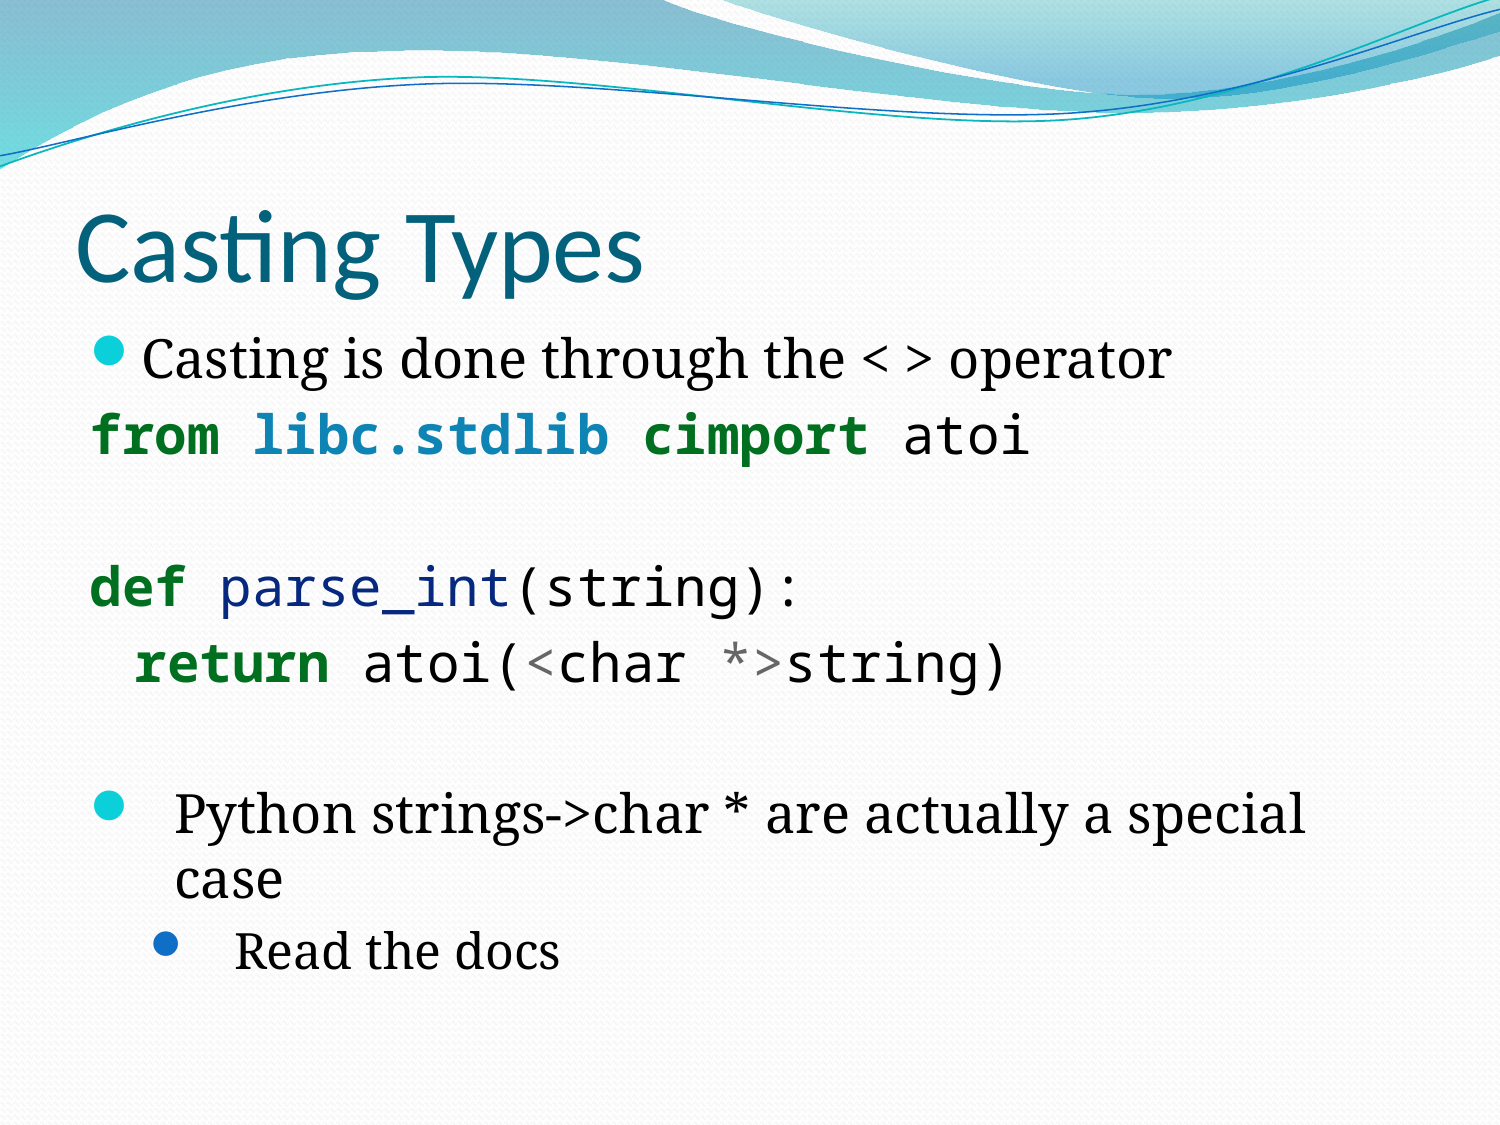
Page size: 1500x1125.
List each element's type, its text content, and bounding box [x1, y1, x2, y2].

title Casting Types [75, 115, 1425, 303]
list Casting is done through the < > operator from libc.stdlib cimport atoi def parse_int(string): return atoi(<char *>string) Python strings->char * are actually a special case Read the docs [75, 317, 1425, 1038]
